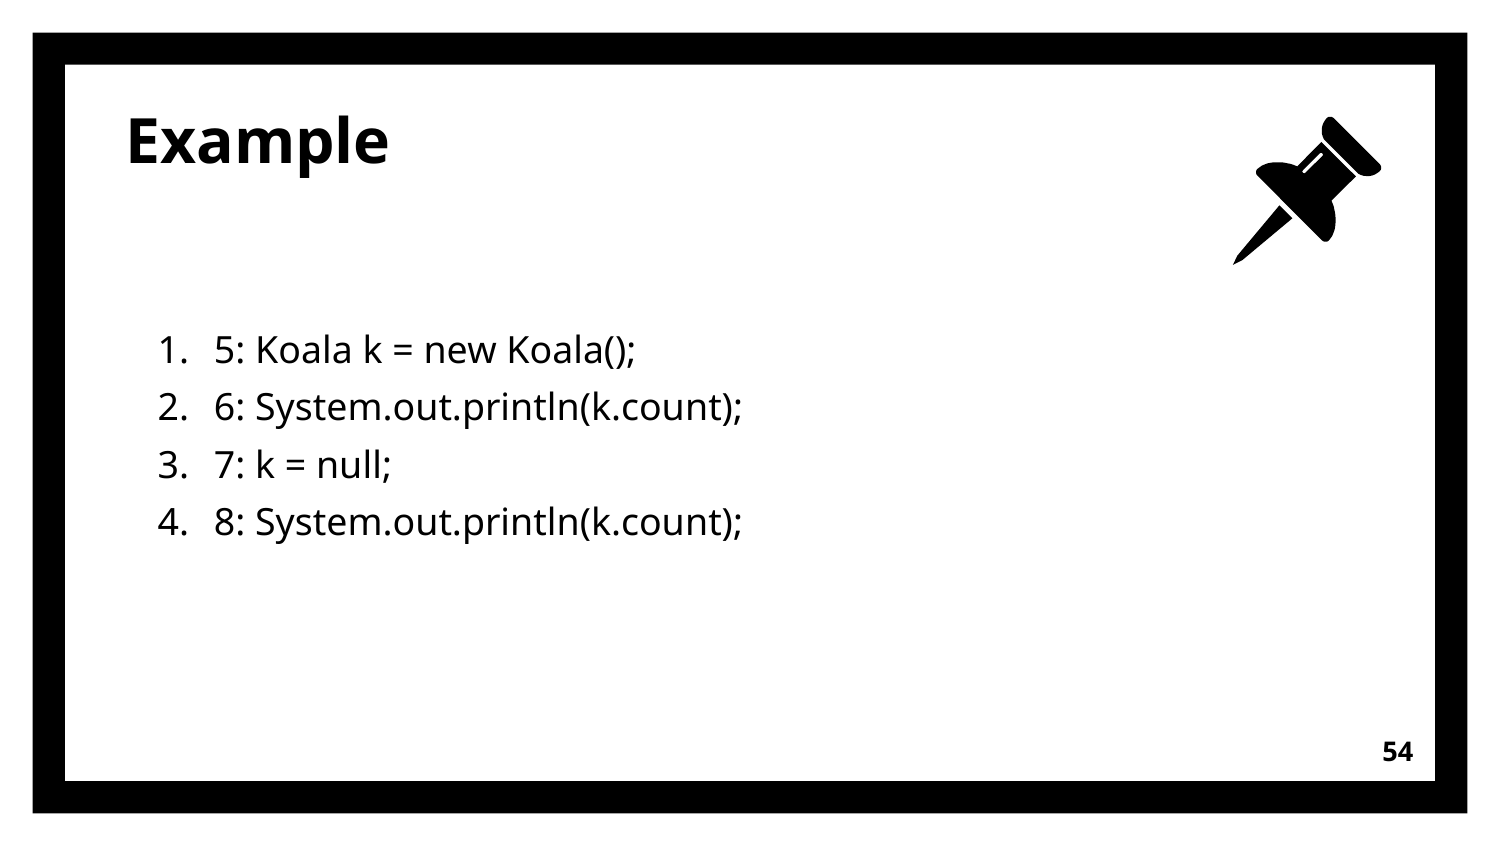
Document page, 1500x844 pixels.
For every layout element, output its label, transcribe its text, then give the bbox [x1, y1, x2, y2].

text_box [1232, 116, 1382, 266]
slide_number 54 [1338, 720, 1429, 786]
title Example [110, 117, 1230, 266]
list 5: Koala k = new Koala(); 6: System.out.println(k.count); 7: k = null; 8: System.out.println(k.count); [117, 266, 1306, 605]
